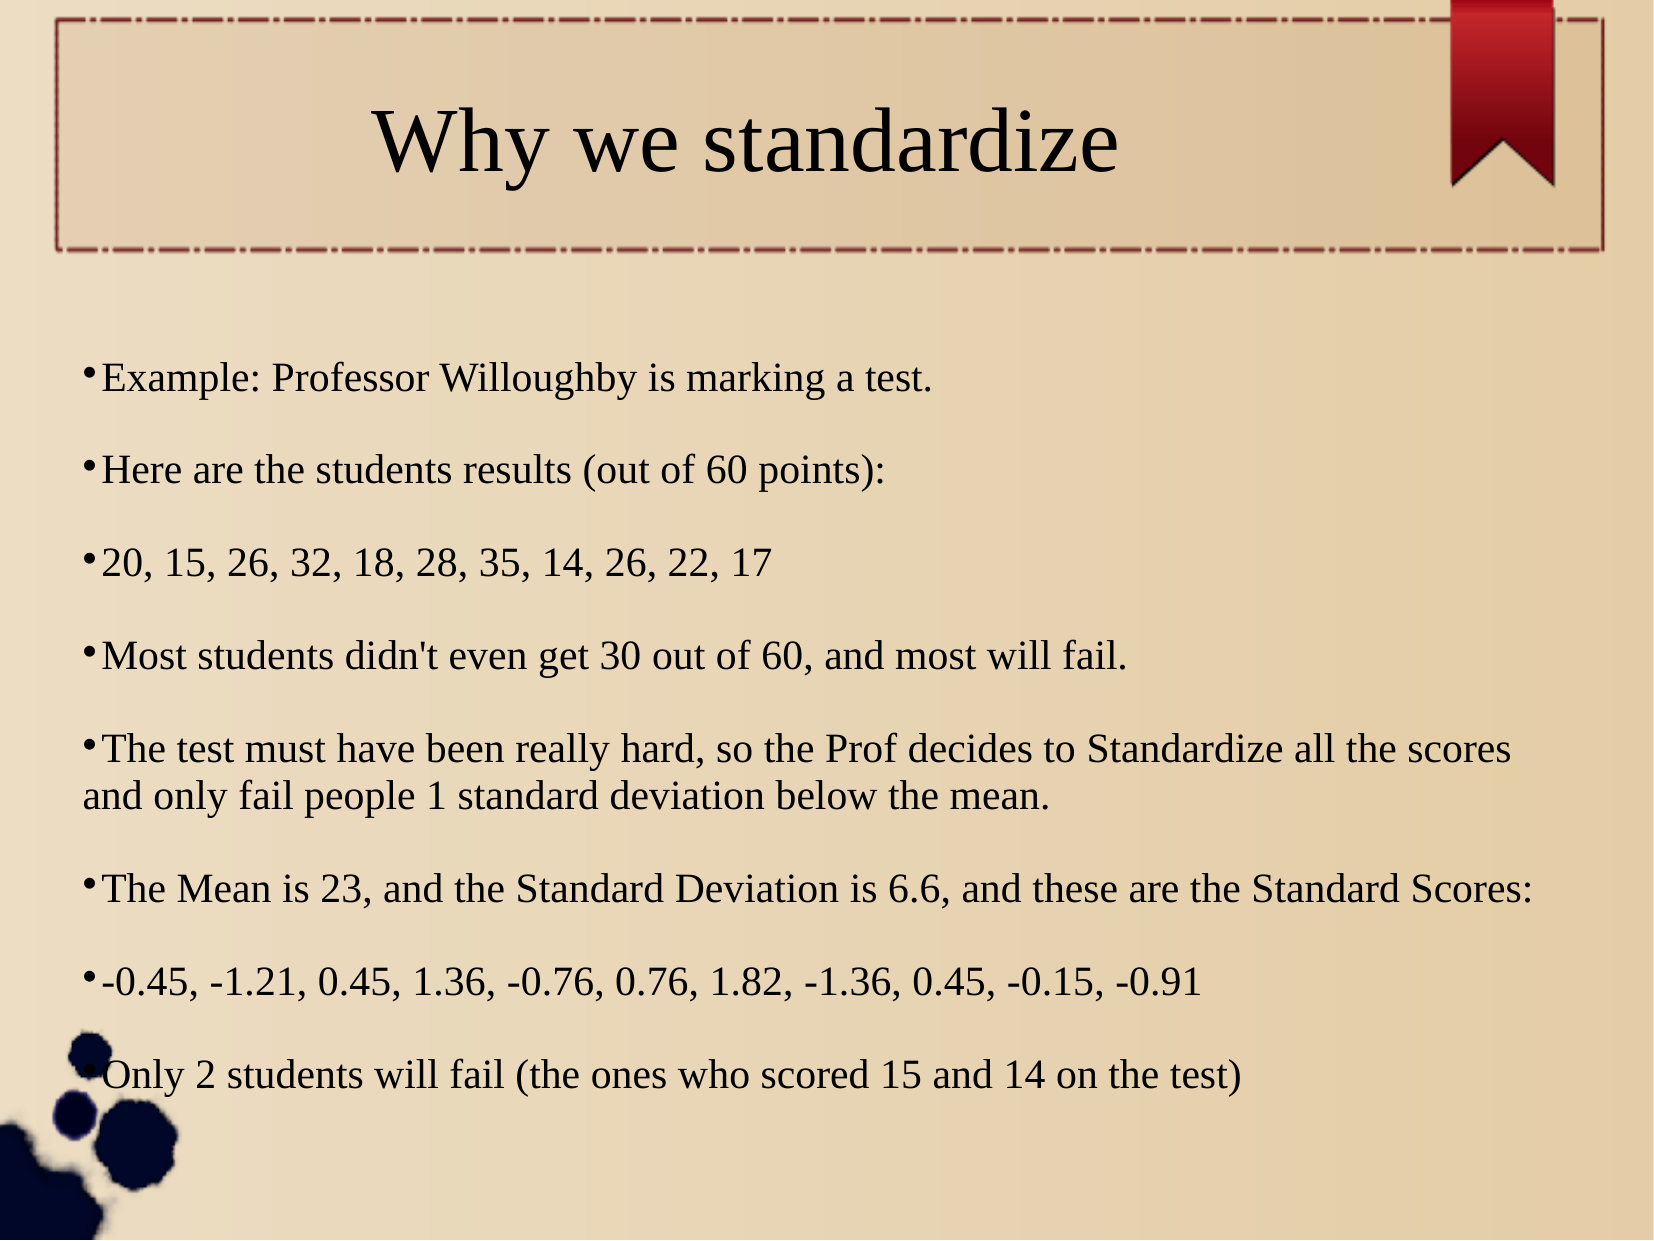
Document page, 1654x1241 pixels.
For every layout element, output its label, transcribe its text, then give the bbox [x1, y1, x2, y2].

picture [0, 0, 1654, 1240]
text_box Why we standardize [82, 47, 1412, 229]
text_box Example: Professor Willoughby is marking a test. Here are the students results (out of 60 points): 20, 15, 26, 32, 18, 28, 35, 14, 26, 22, 17 Most students didn't even get 30 out of 60, and most will fail. The test must have been really hard, so the Prof decides to Standardize all the scores and only fail people 1 standard deviation below the mean. The Mean is 23, and the Standard Deviation is 6.6, and these are the Standard Scores: -0.45, -1.21, 0.45, 1.36, -0.76, 0.76, 1.82, -1.36, 0.45, -0.15, -0.91 Only 2 students will fail (the ones who scored 15 and 14 on the test) [82, 299, 1571, 1019]
